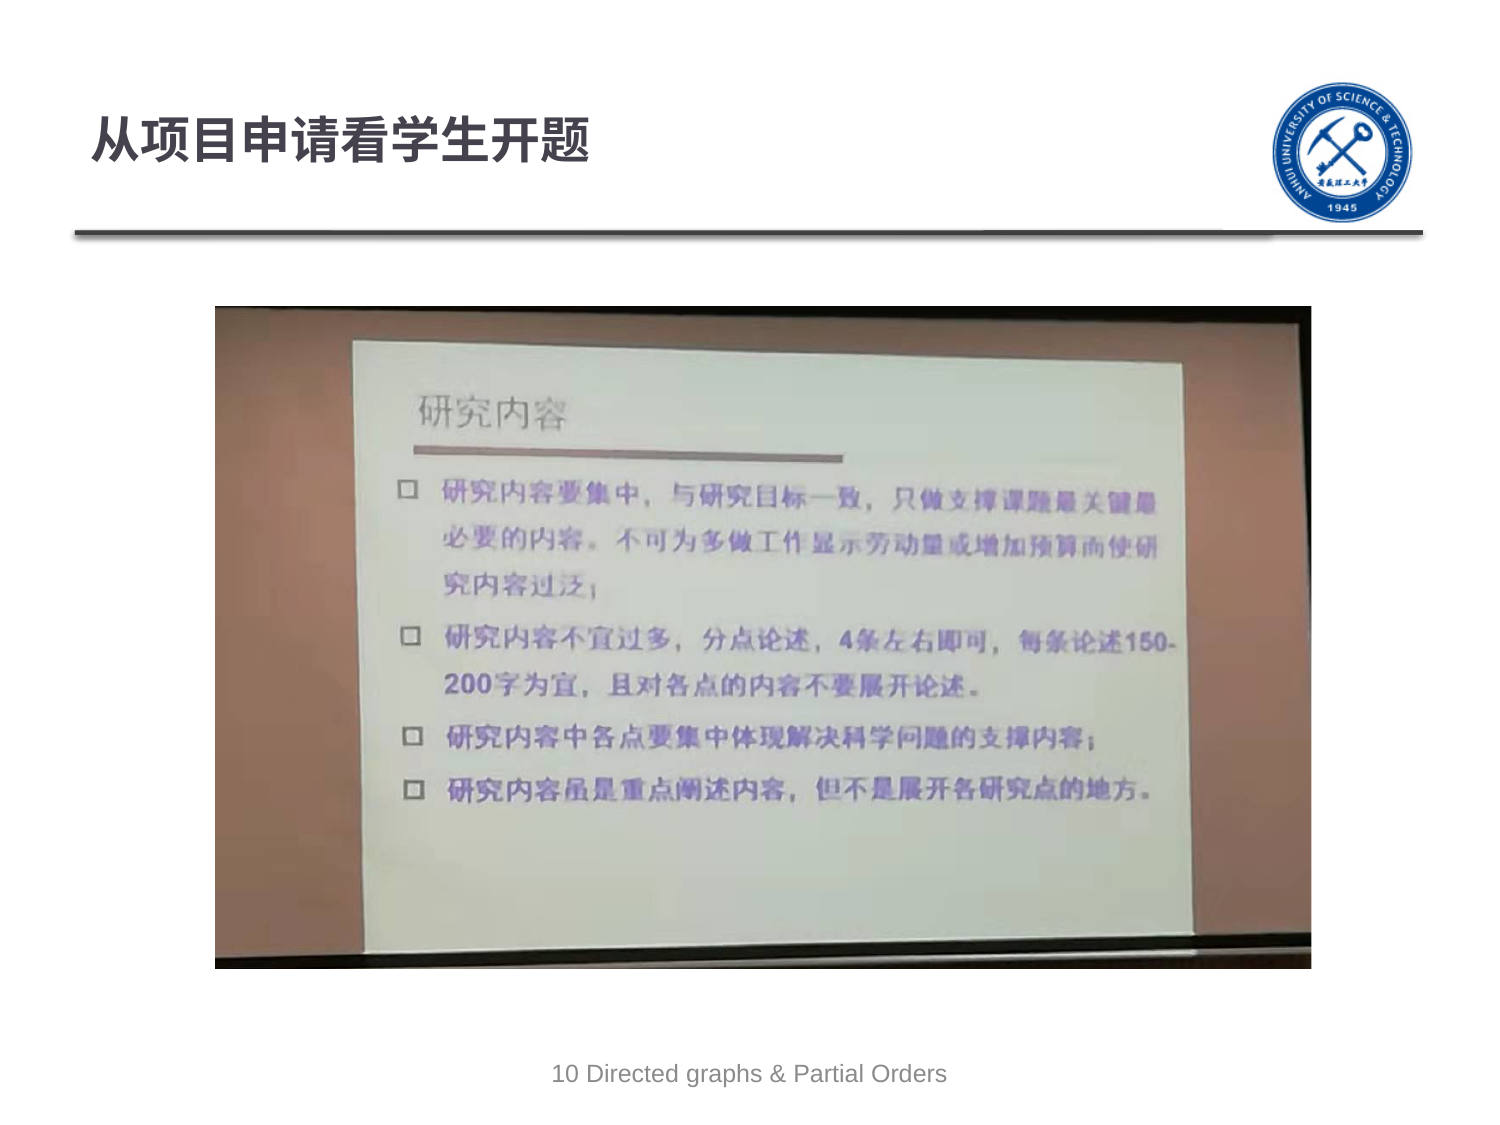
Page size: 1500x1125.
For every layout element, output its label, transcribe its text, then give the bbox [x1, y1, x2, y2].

picture [214, 305, 1312, 970]
picture [1223, 34, 1430, 230]
title 从项目申请看学生开题 [74, 44, 1272, 233]
footer 10 Directed graphs & Partial Orders [512, 1042, 988, 1103]
